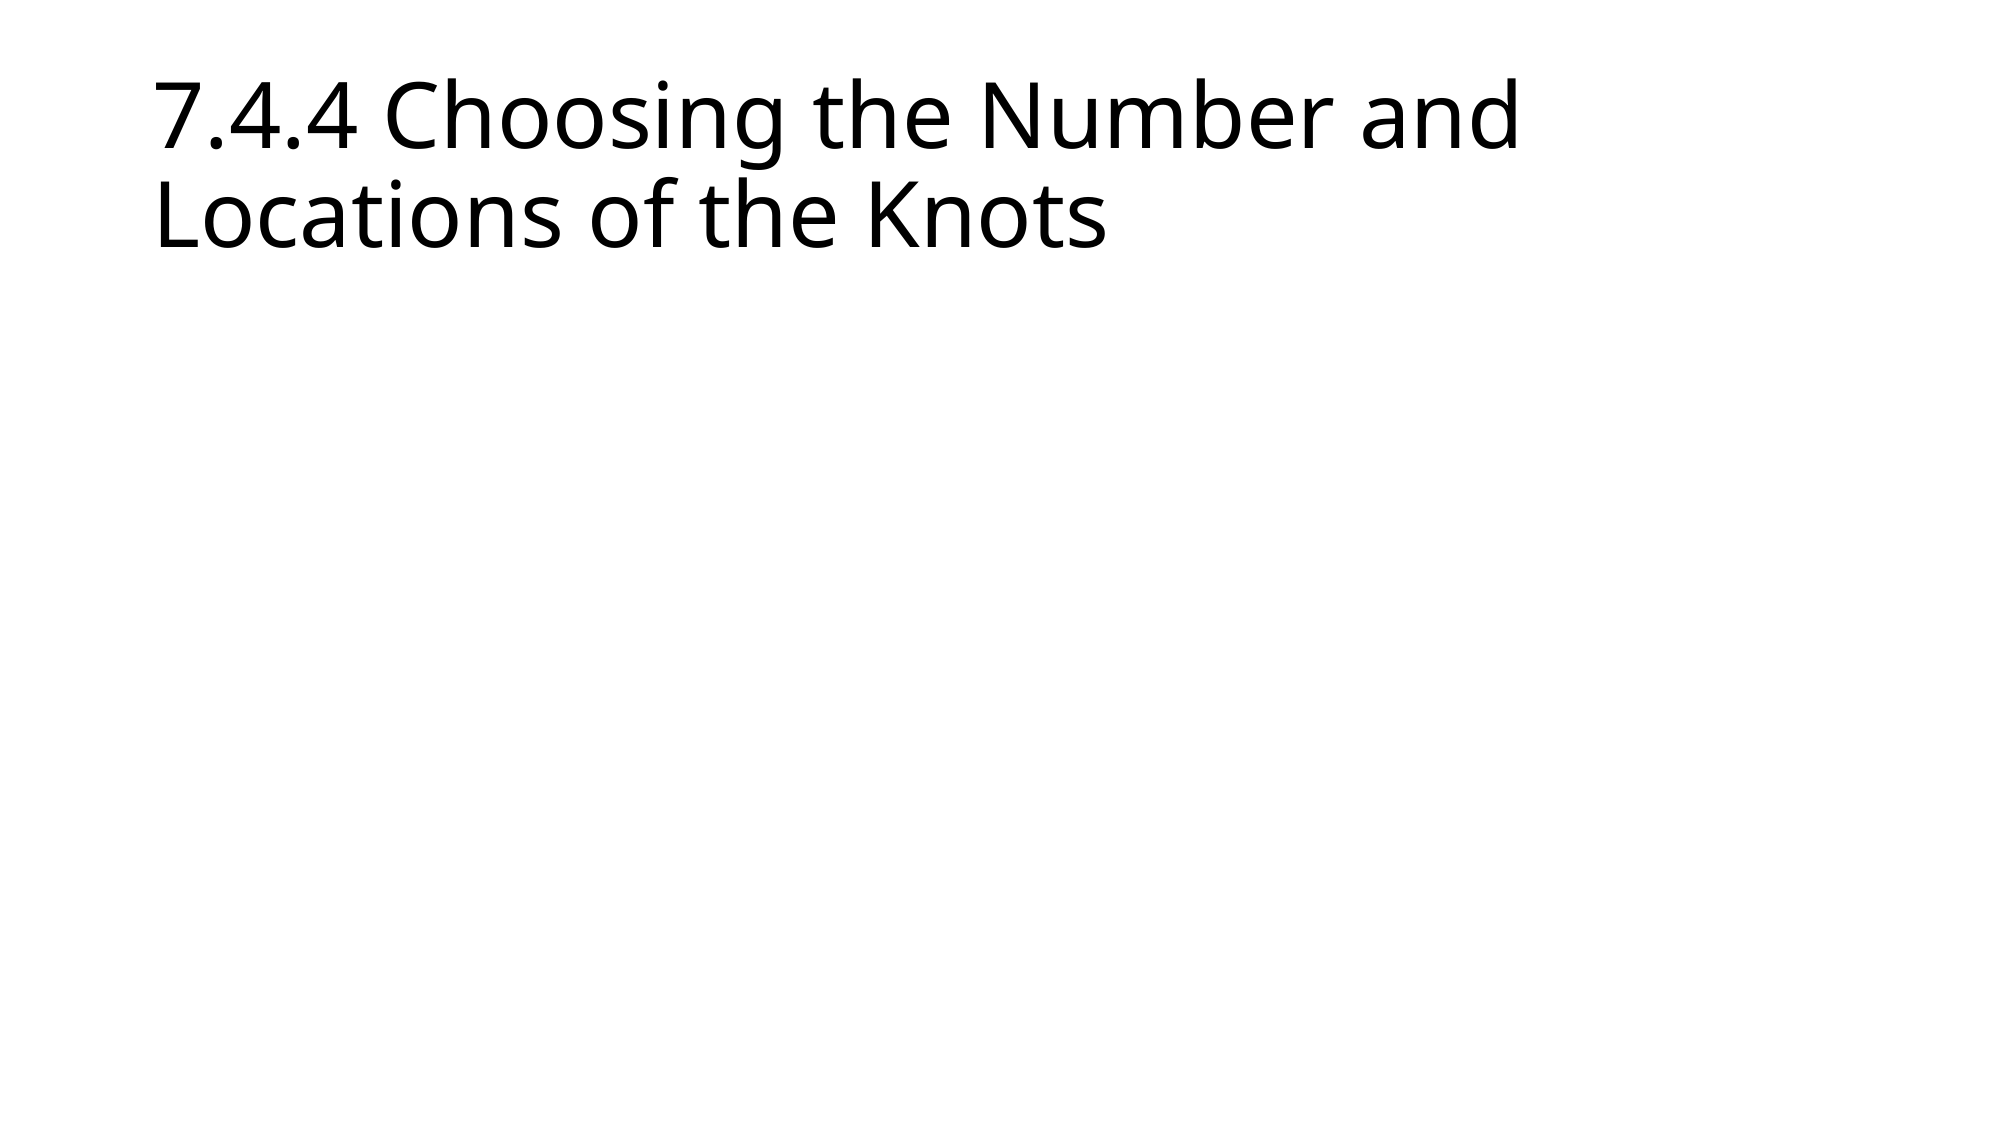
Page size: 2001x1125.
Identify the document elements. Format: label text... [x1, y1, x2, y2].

title 7.4.4 Choosing the Number and Locations of the Knots [137, 59, 1863, 278]
